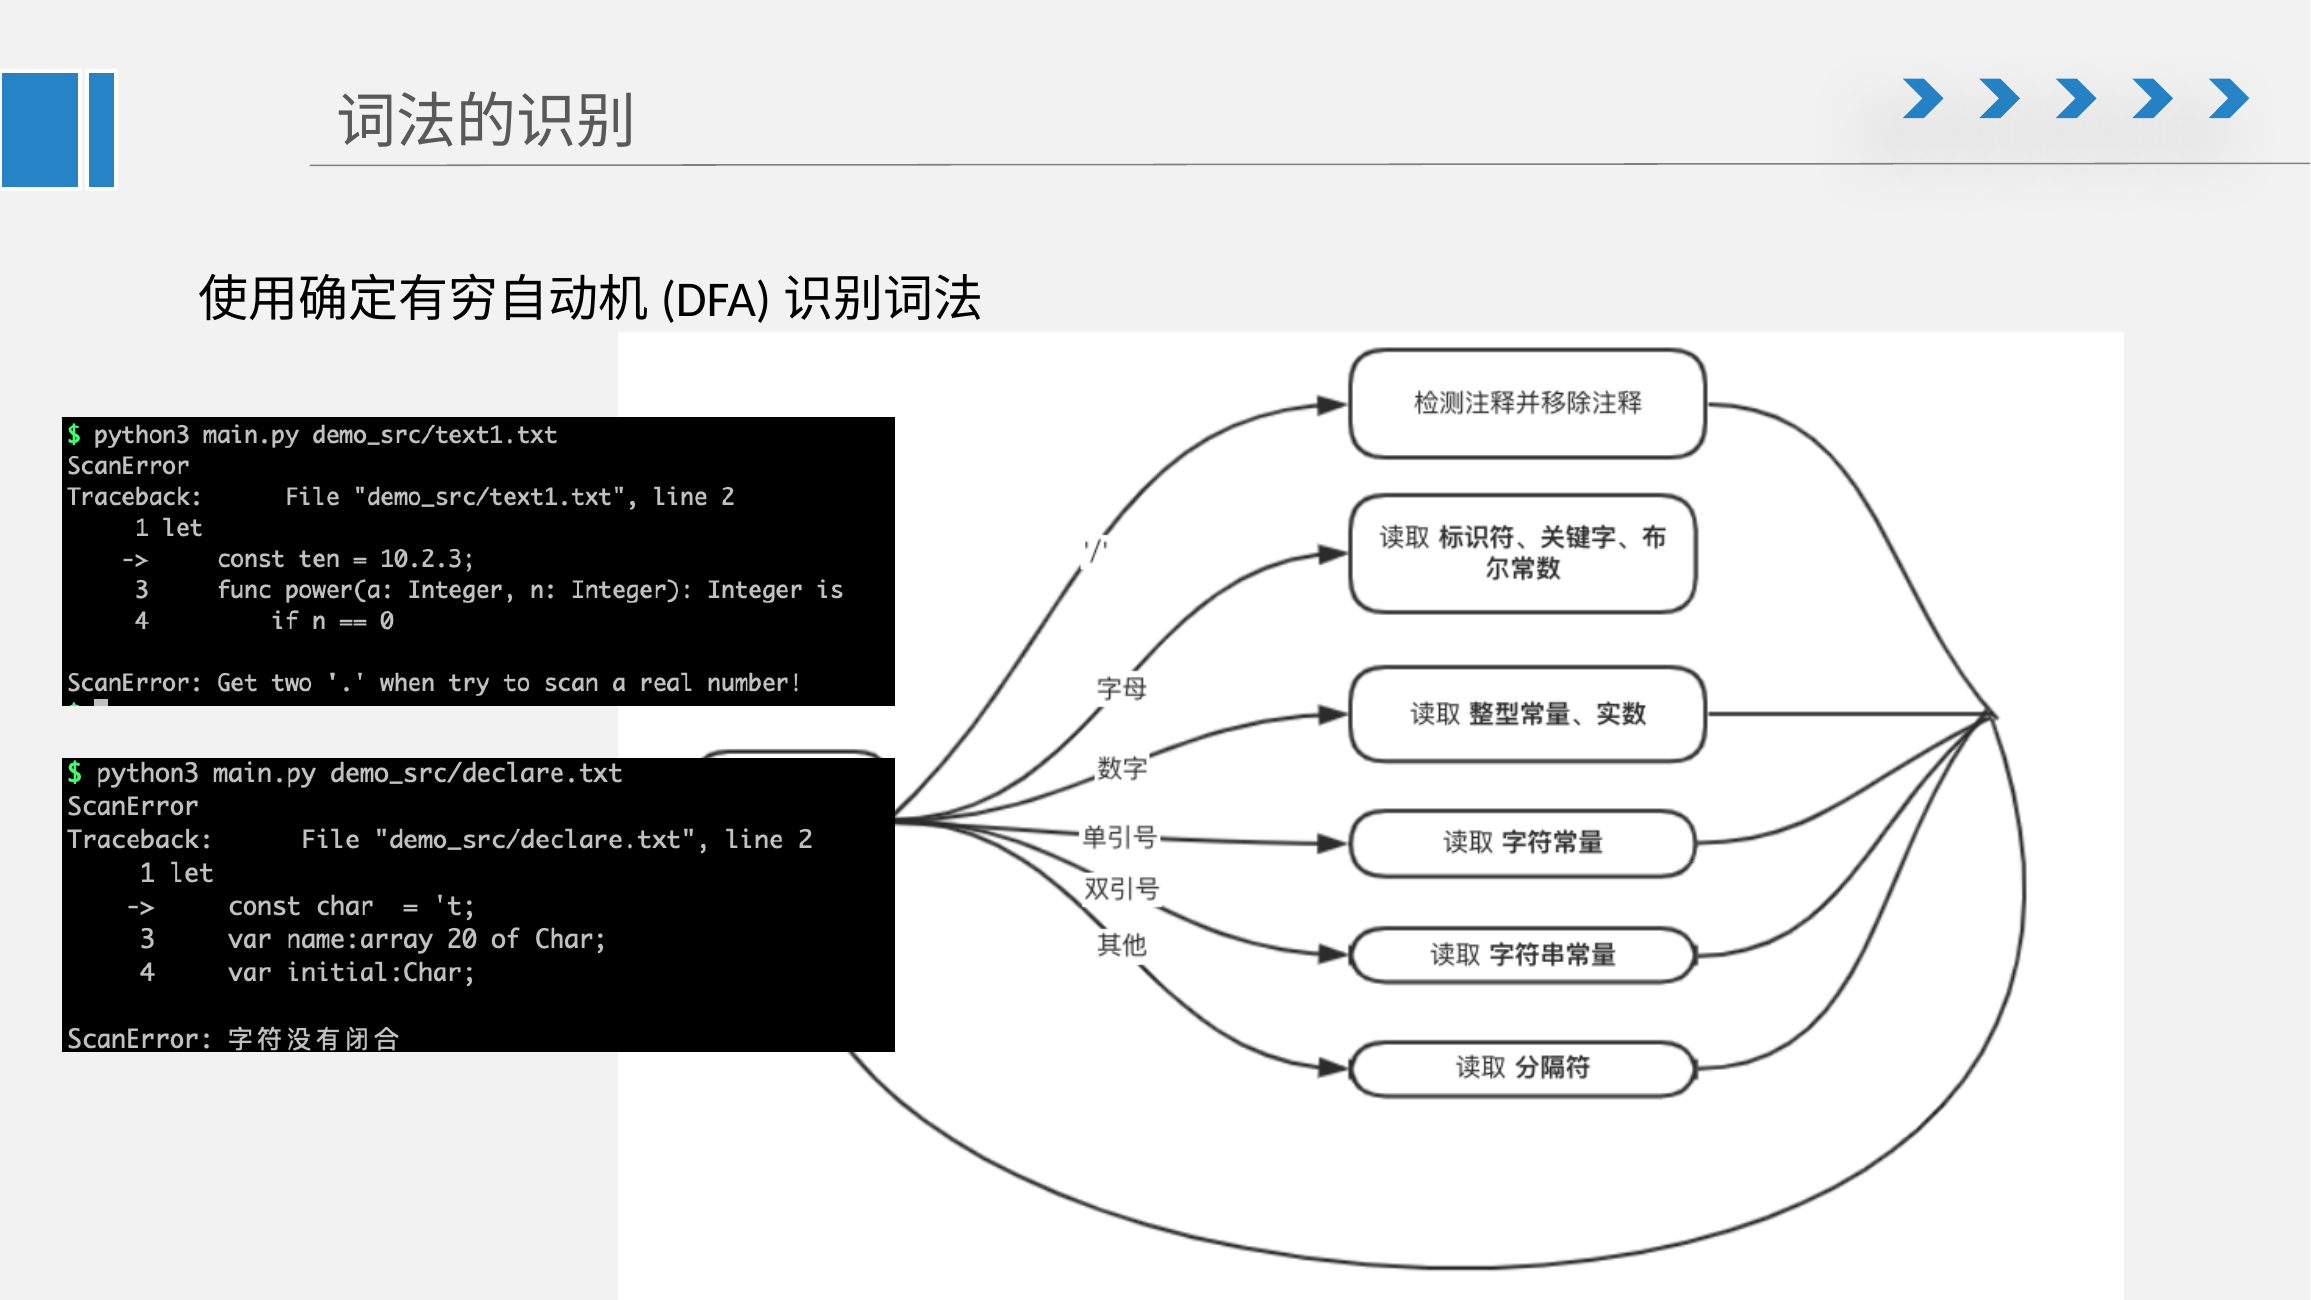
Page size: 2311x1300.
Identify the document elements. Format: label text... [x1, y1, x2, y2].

text_box 使用确定有穷自动机(DFA)识别词法 [184, 259, 999, 335]
title 词法的识别 [316, 70, 1119, 166]
picture [62, 331, 2124, 1300]
